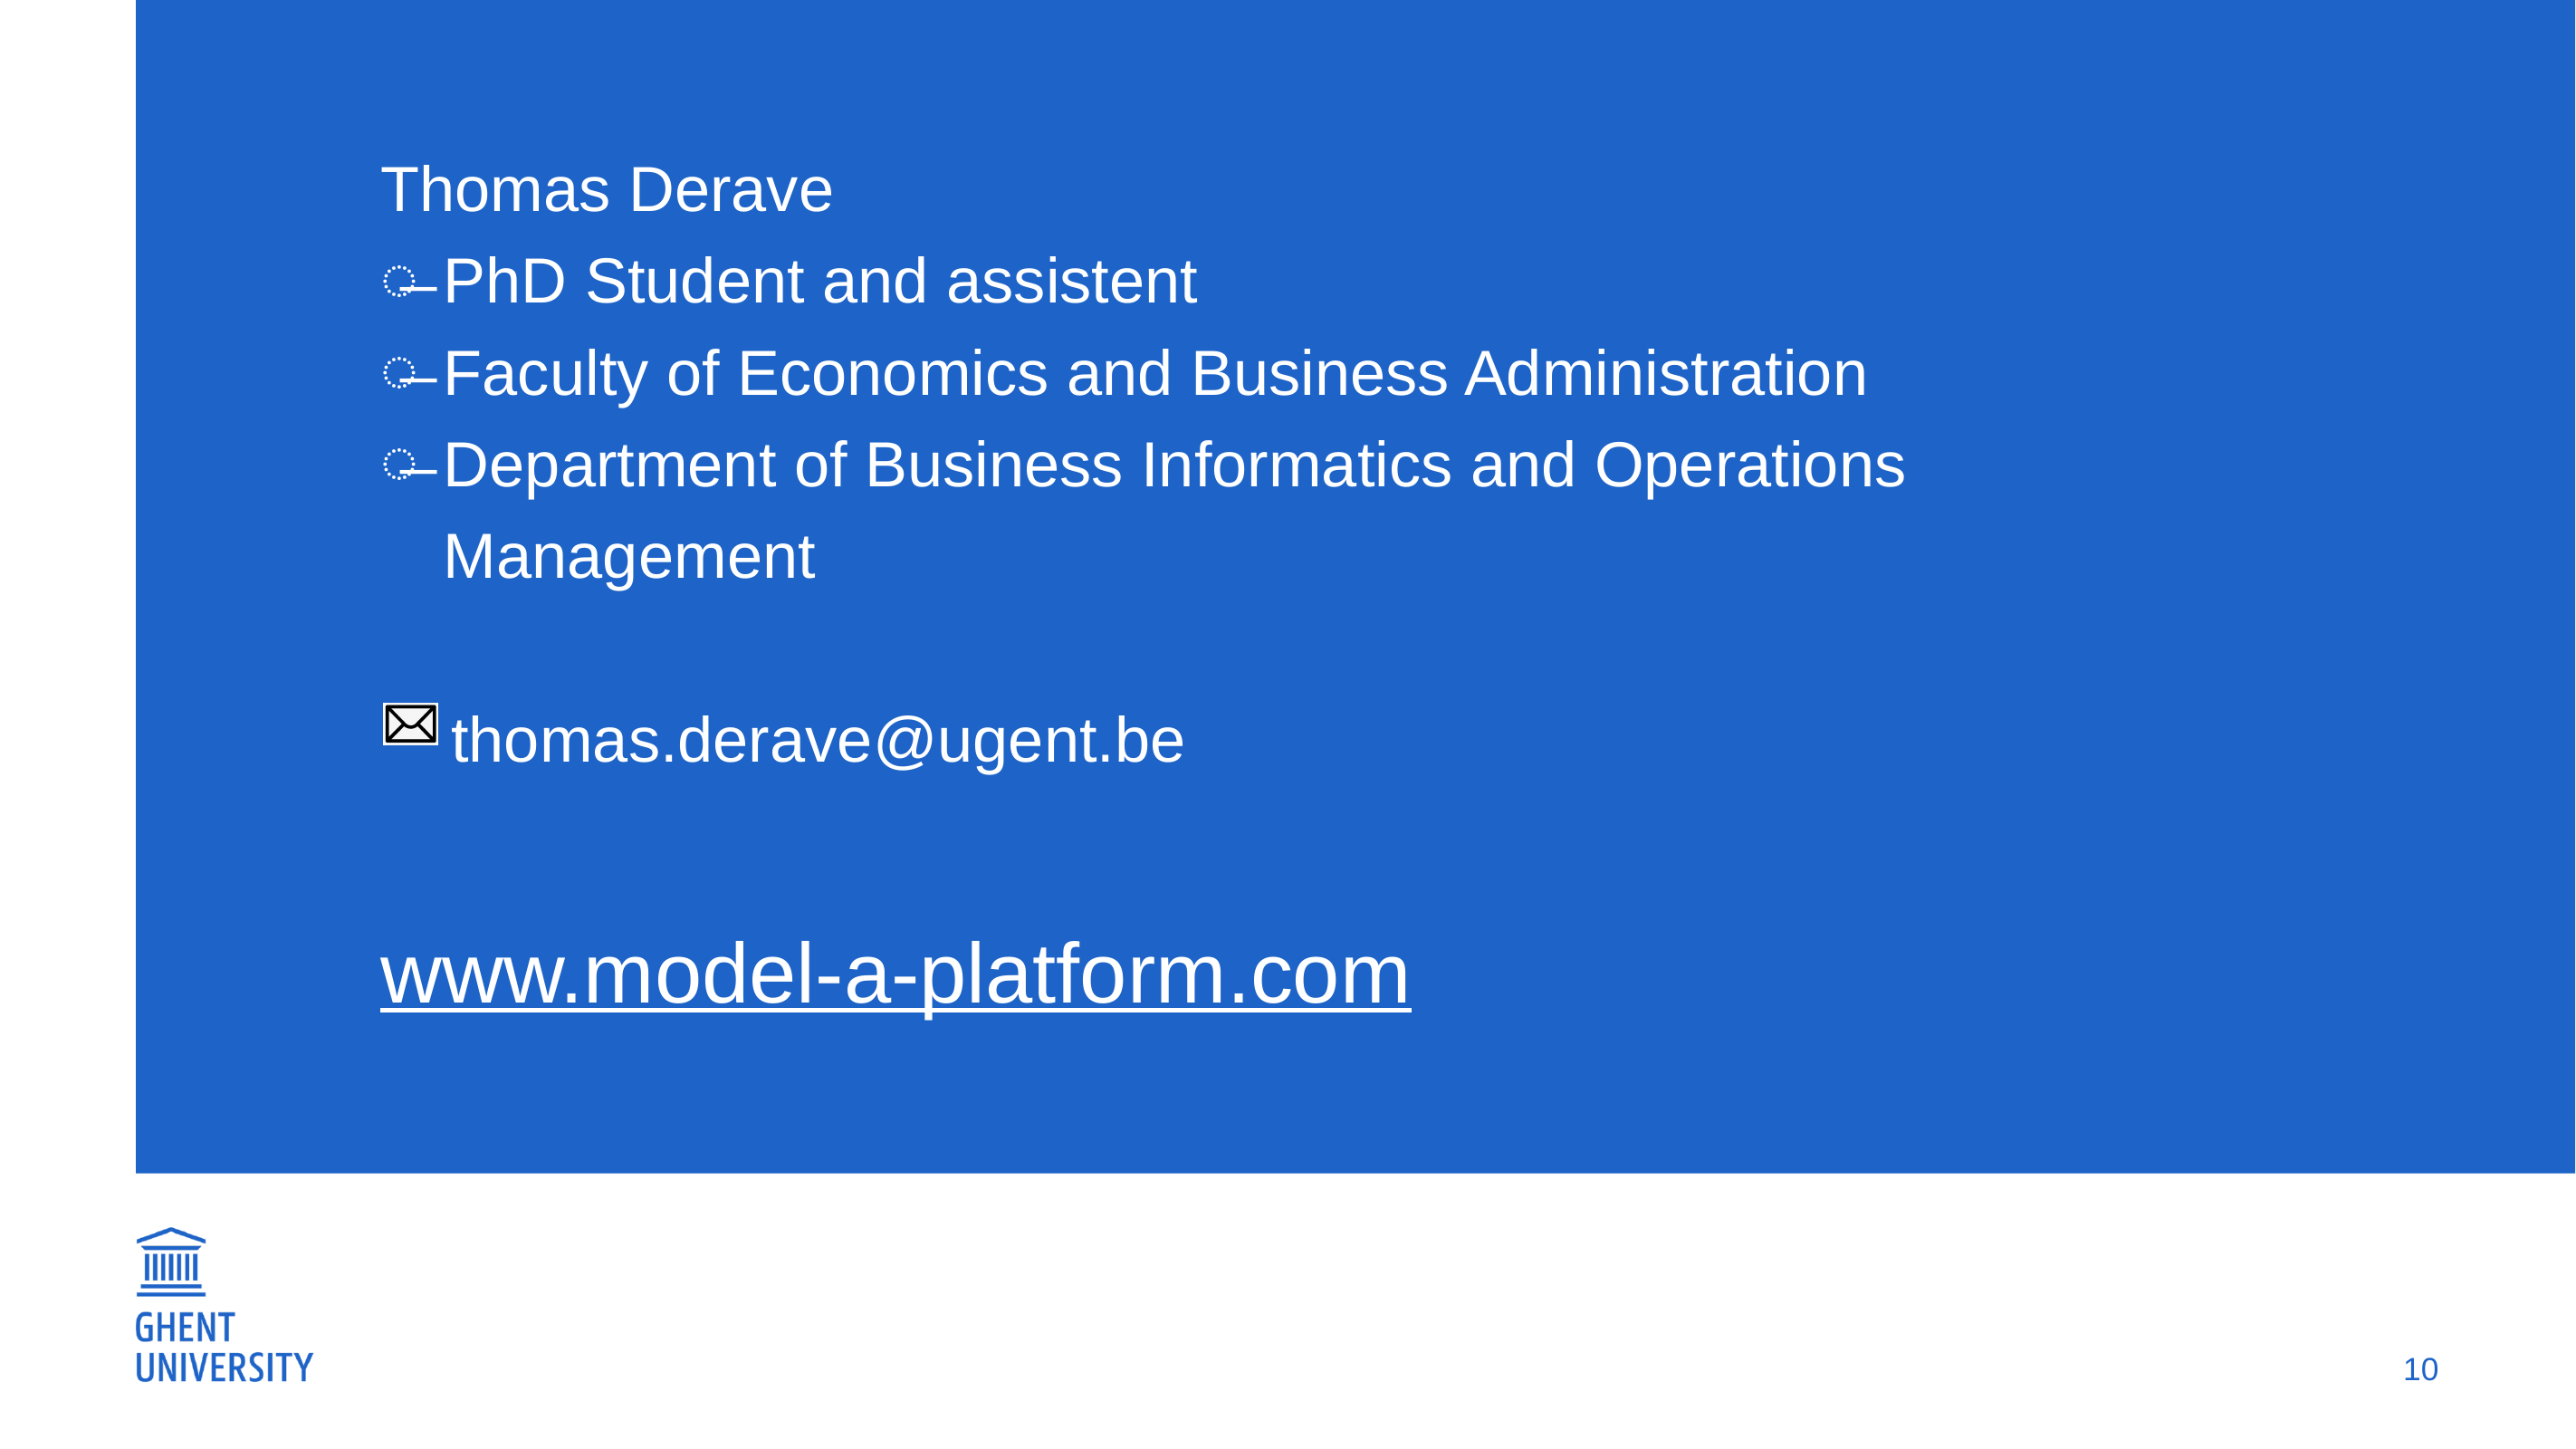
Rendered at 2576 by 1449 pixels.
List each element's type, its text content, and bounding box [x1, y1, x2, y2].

slide_number 10 [2315, 1329, 2453, 1407]
picture [68, 1175, 411, 1449]
text_box Thomas Derave PhD Student and assistent Faculty of Economics and Business Administration Department of Business Informatics and Operations Management thomas.derave@ugent.be www.model-a-platform.com [355, 125, 2015, 1028]
picture [383, 703, 438, 745]
